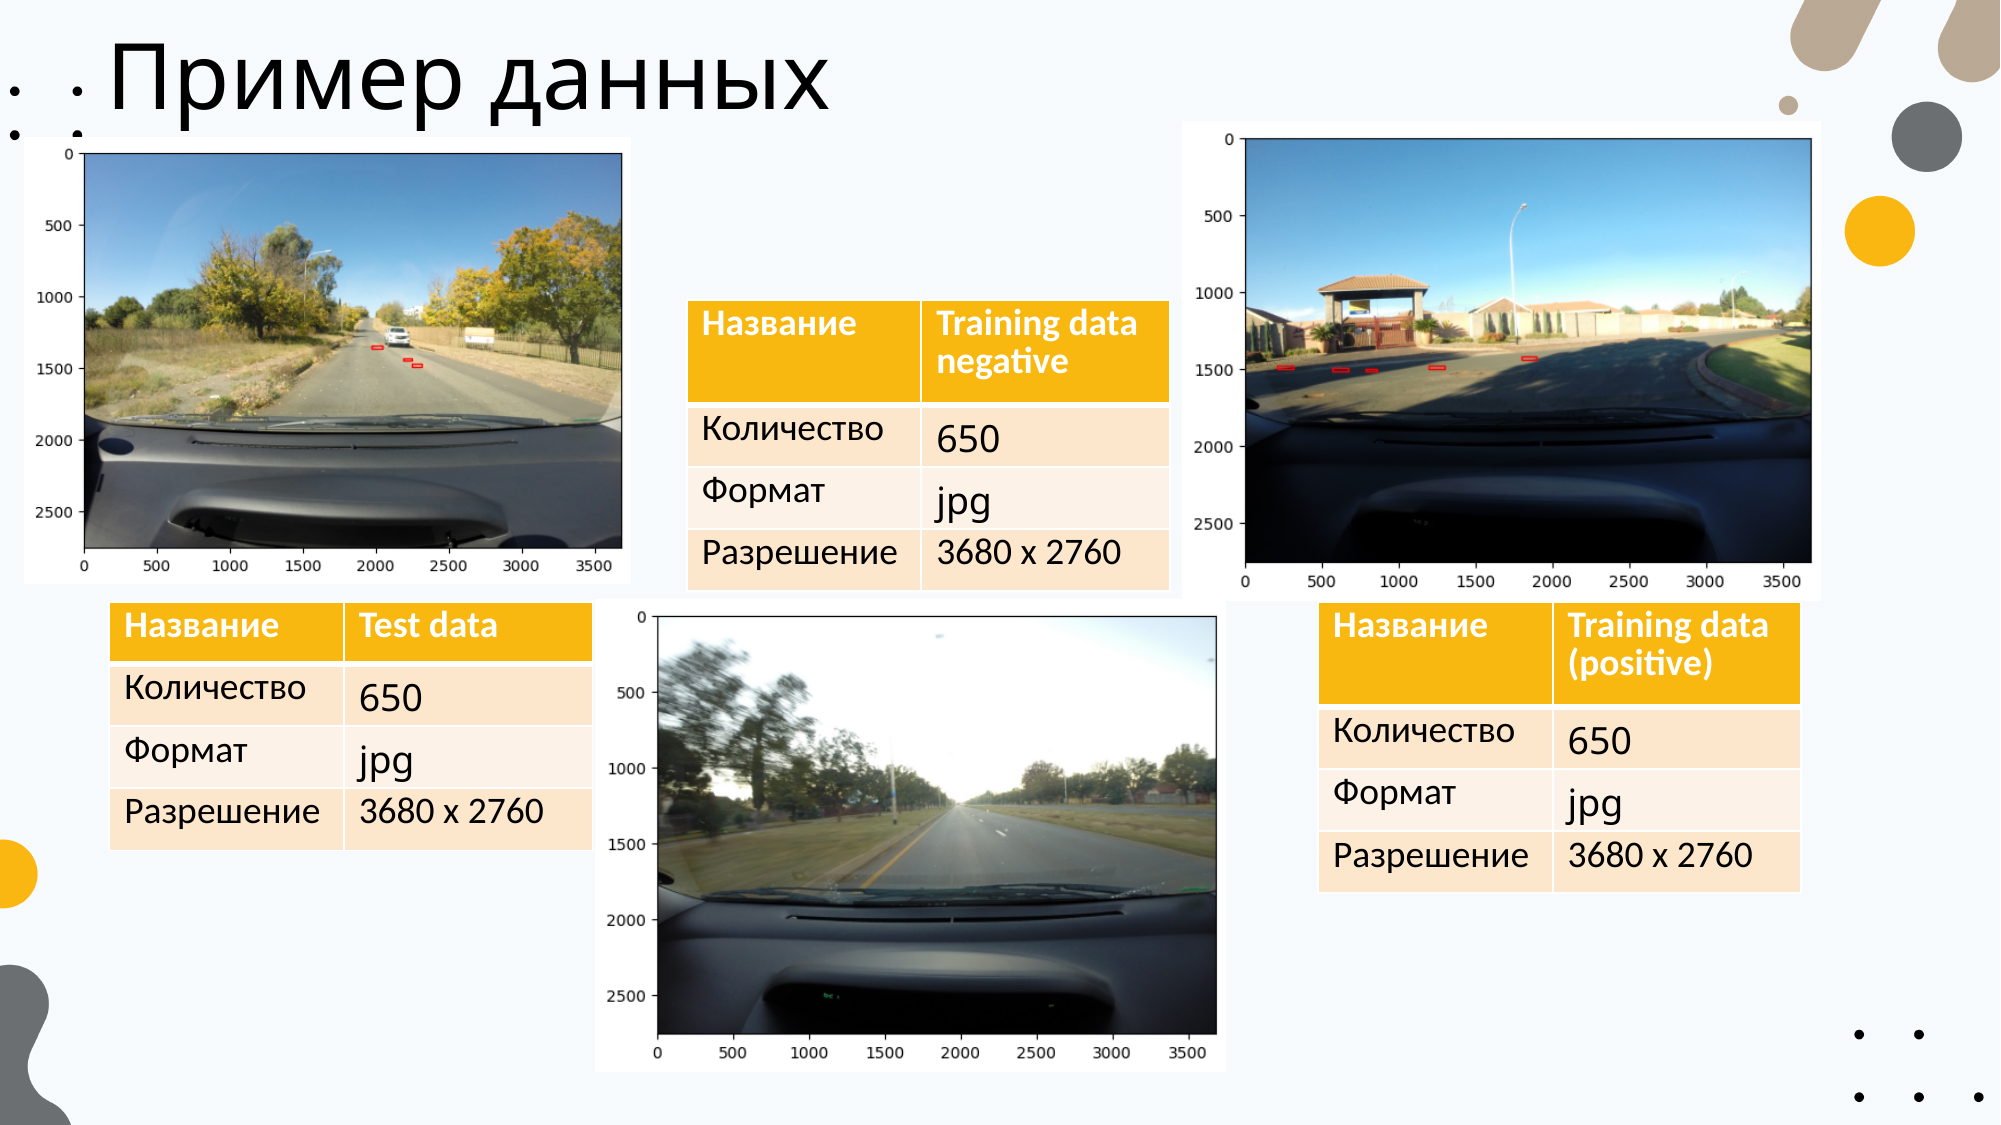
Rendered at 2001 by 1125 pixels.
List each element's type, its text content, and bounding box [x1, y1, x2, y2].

table_cell Разрешение [110, 789, 343, 850]
table_cell 3680 x 2760 [922, 530, 1169, 590]
text_box Пример данных [92, 23, 847, 137]
table_cell jpg [1554, 770, 1800, 830]
table_cell Формат [688, 468, 920, 528]
table_header Training data negative [922, 301, 1169, 402]
table_cell 650 [1554, 710, 1800, 768]
table_header Test data [345, 603, 592, 661]
table_cell 650 [345, 667, 592, 725]
table_header Название [1319, 603, 1552, 704]
table_header Training data (positive) [1554, 603, 1800, 704]
table_cell jpg [922, 468, 1169, 528]
table_cell Формат [1319, 770, 1552, 830]
table_cell Разрешение [688, 530, 920, 590]
table_cell Количество [688, 408, 920, 466]
table_cell 3680 x 2760 [345, 789, 592, 850]
table_cell Разрешение [1319, 832, 1552, 892]
table_cell jpg [345, 727, 592, 787]
table_header Название [688, 301, 920, 402]
table_cell Количество [1319, 710, 1552, 768]
table_cell 3680 x 2760 [1554, 832, 1800, 892]
table_cell Формат [110, 727, 343, 787]
table_cell Количество [110, 667, 343, 725]
picture [0, 0, 2000, 1125]
table_cell 650 [922, 408, 1169, 466]
table_header Название [110, 603, 343, 661]
